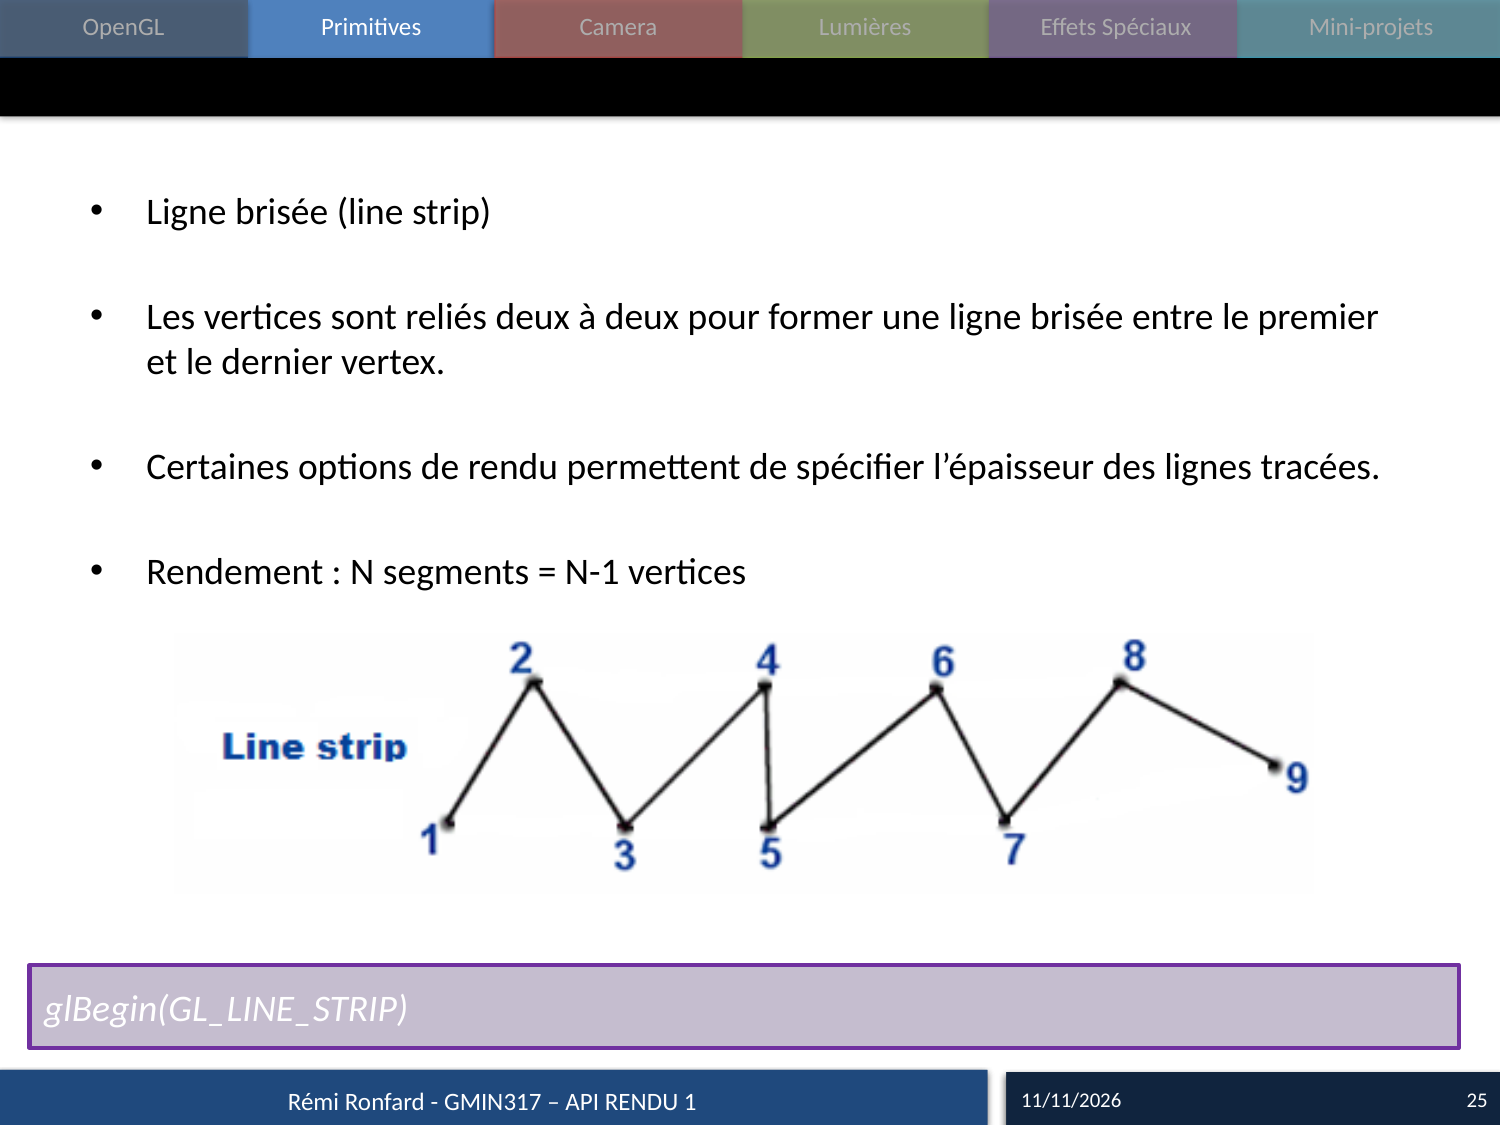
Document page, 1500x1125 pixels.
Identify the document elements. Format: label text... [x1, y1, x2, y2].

slide_number 25 [1153, 1071, 1500, 1125]
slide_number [1006, 1070, 1153, 1125]
text_box glBegin(GL_LINE_STRIP) [27, 963, 1461, 1050]
picture [173, 633, 1315, 894]
footer Rémi Ronfard - GMIN317 – API RENDU 1 [0, 1072, 988, 1125]
list Ligne brisée (line strip) Les vertices sont reliés deux à deux pour former une ligne brisée entre le premier et le dernier vertex. Certaines options de rendu permettent de spécifier l’épaisseur des lignes tracées. Rendement : N segments = N-1 vertices [75, 179, 1425, 963]
